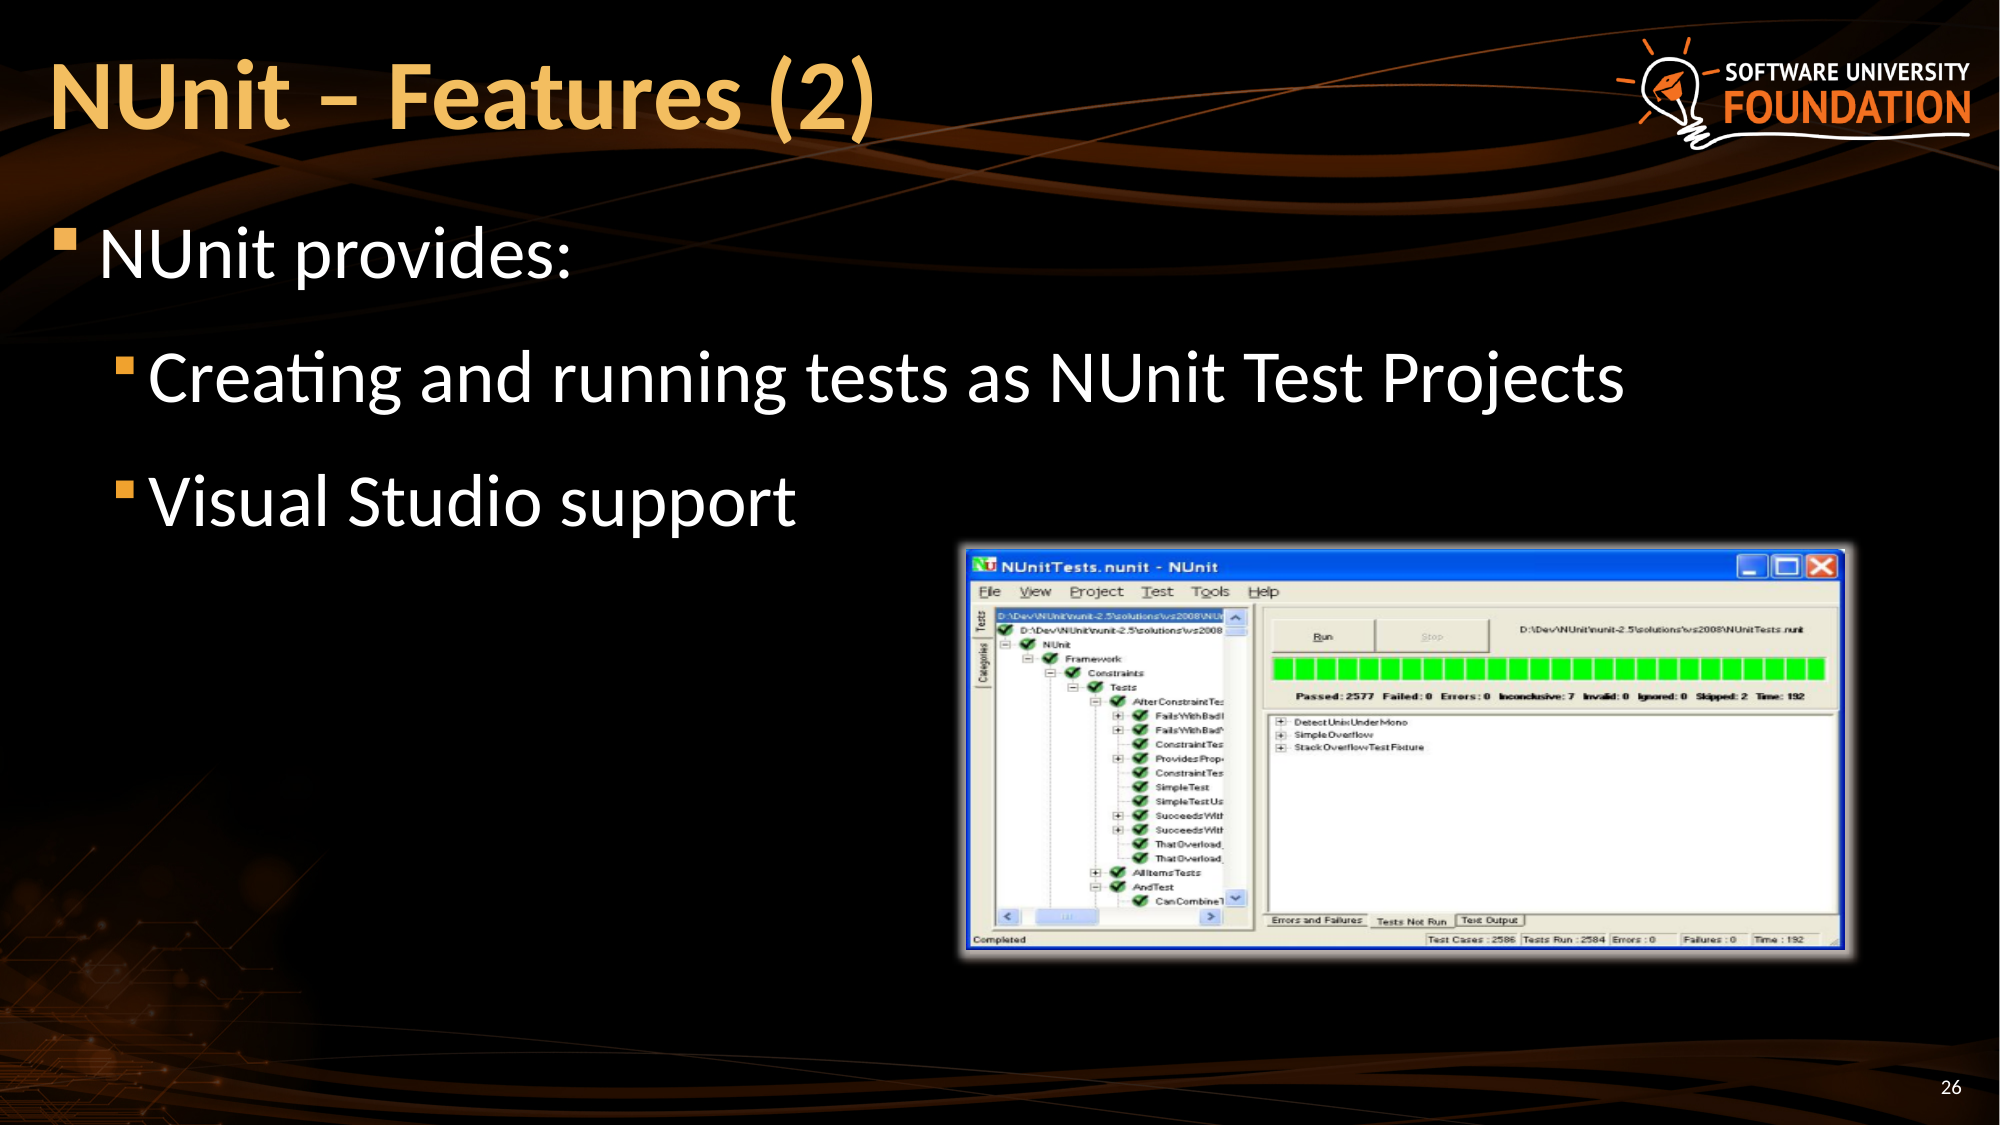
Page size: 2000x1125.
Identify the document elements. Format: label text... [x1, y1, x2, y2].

title NUnit – Features (2) [30, 6, 1602, 189]
list NUnit provides: Creating and running tests as NUnit Test Projects Visual Studio support [31, 188, 1968, 1103]
picture [0, 0, 2000, 1125]
